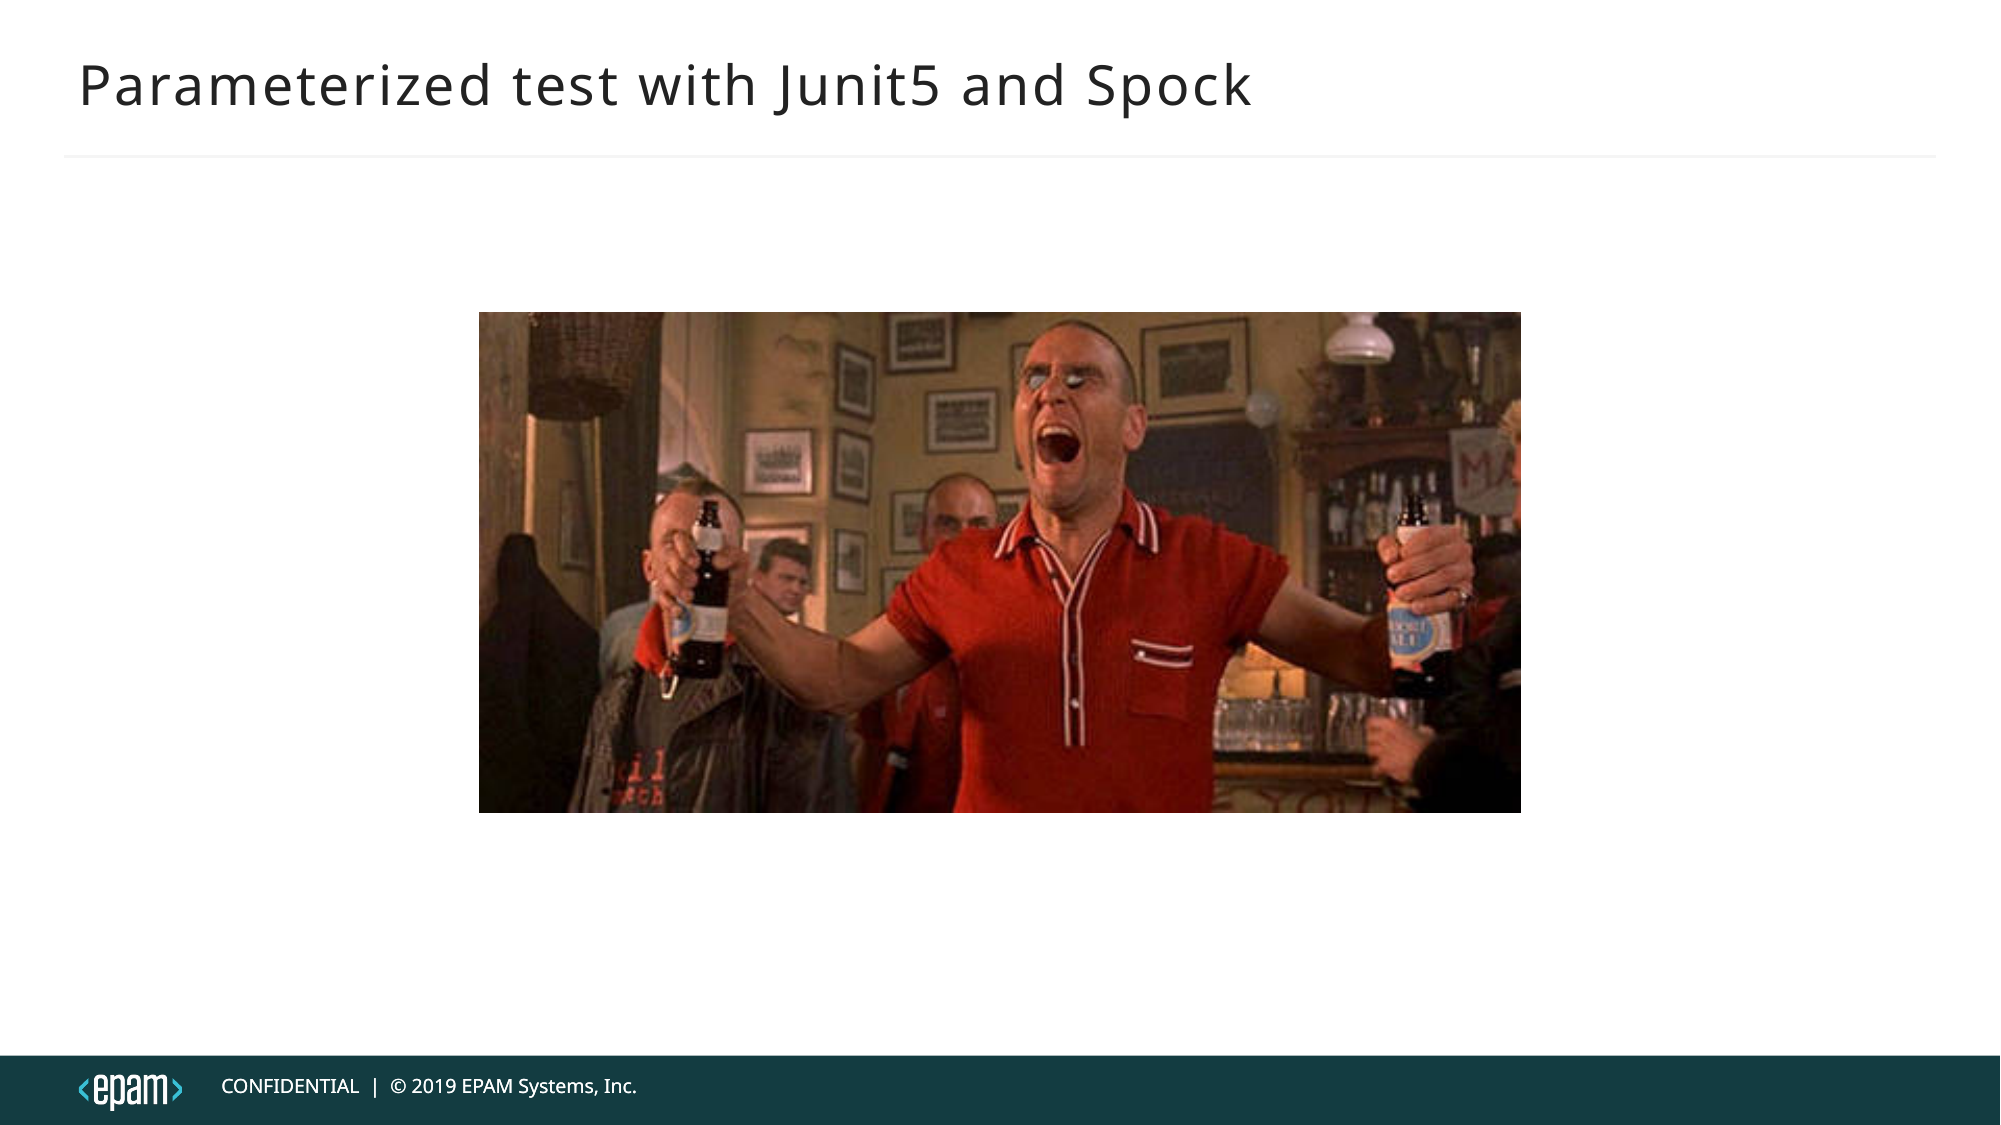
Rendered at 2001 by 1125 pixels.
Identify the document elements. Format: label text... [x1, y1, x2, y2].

picture [479, 312, 1521, 813]
title Parameterized test with Junit5 and Spock [78, 50, 1922, 116]
text_box CONFIDENTIAL | © 2019 EPAM Systems, Inc. [206, 1066, 737, 1105]
